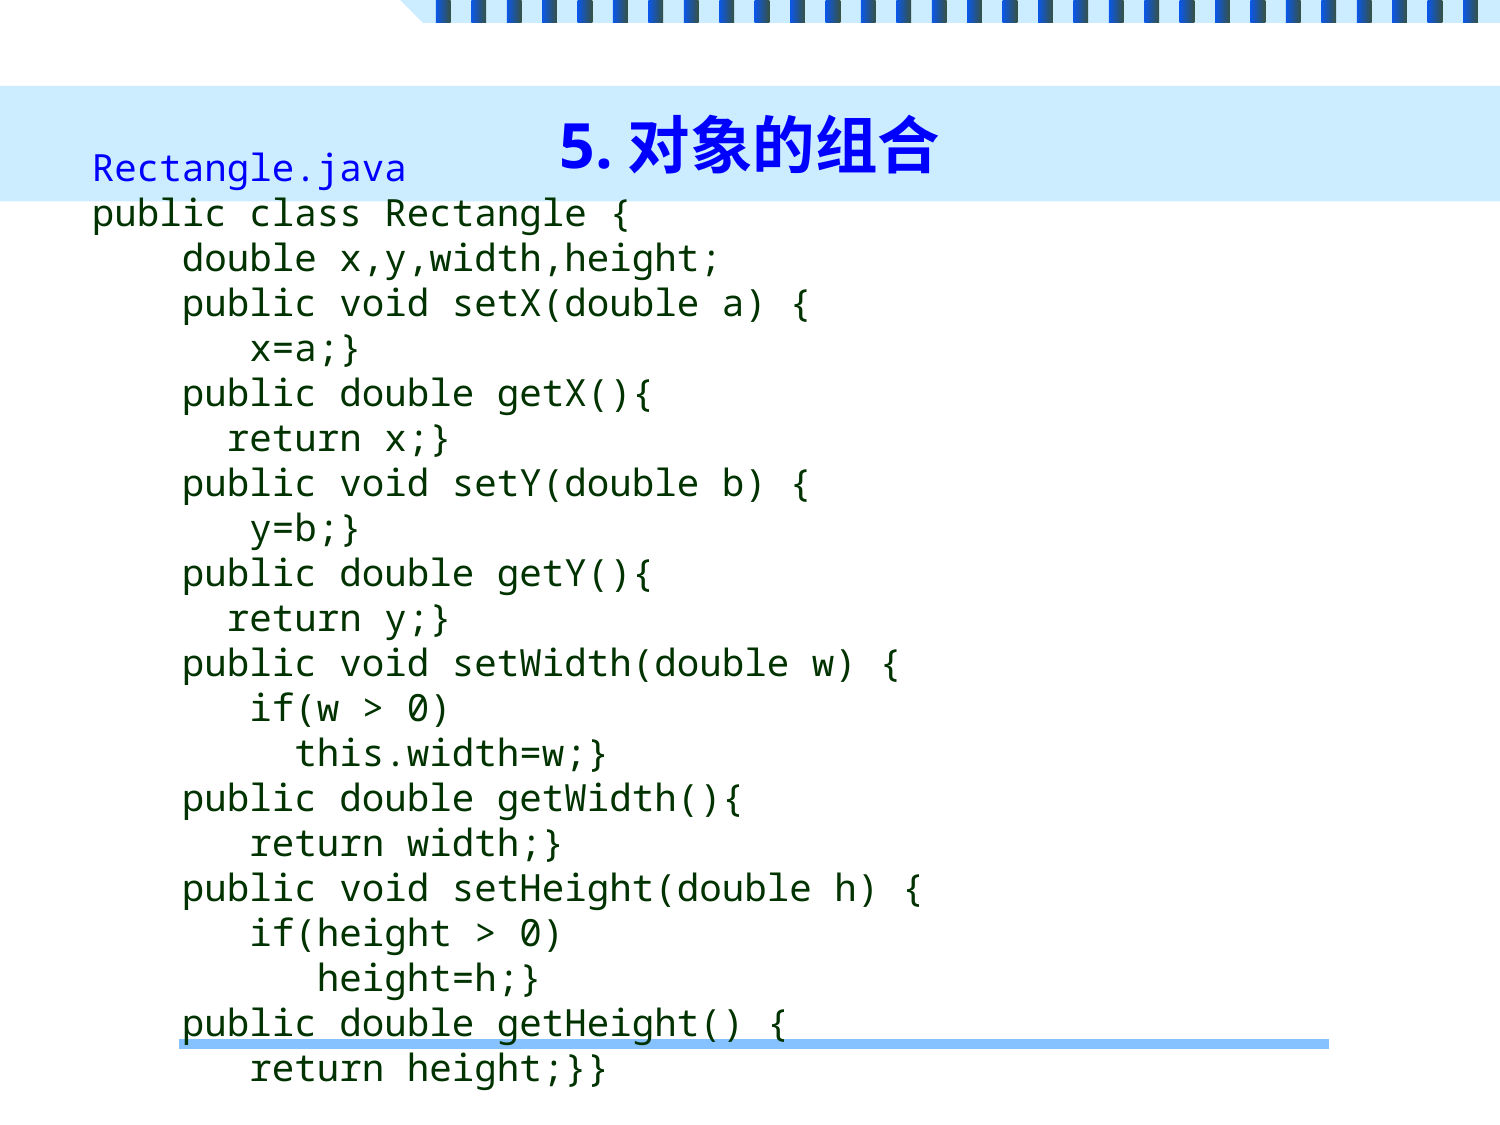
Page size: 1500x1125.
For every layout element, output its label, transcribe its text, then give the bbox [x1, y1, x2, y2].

title 5.对象的组合 [0, 85, 1500, 202]
text_box Rectangle.java public class Rectangle { double x,y,width,height; public void setX(double a) { x=a;} public double getX(){ return x;} public void setY(double b) { y=b;} public double getY(){ return y;} public void setWidth(double w) { if(w > 0) this.width=w;} public double getWidth(){ return width;} public void setHeight(double h) { if(height > 0) height=h;} public double getHeight() { return height;}} [77, 136, 1382, 1097]
